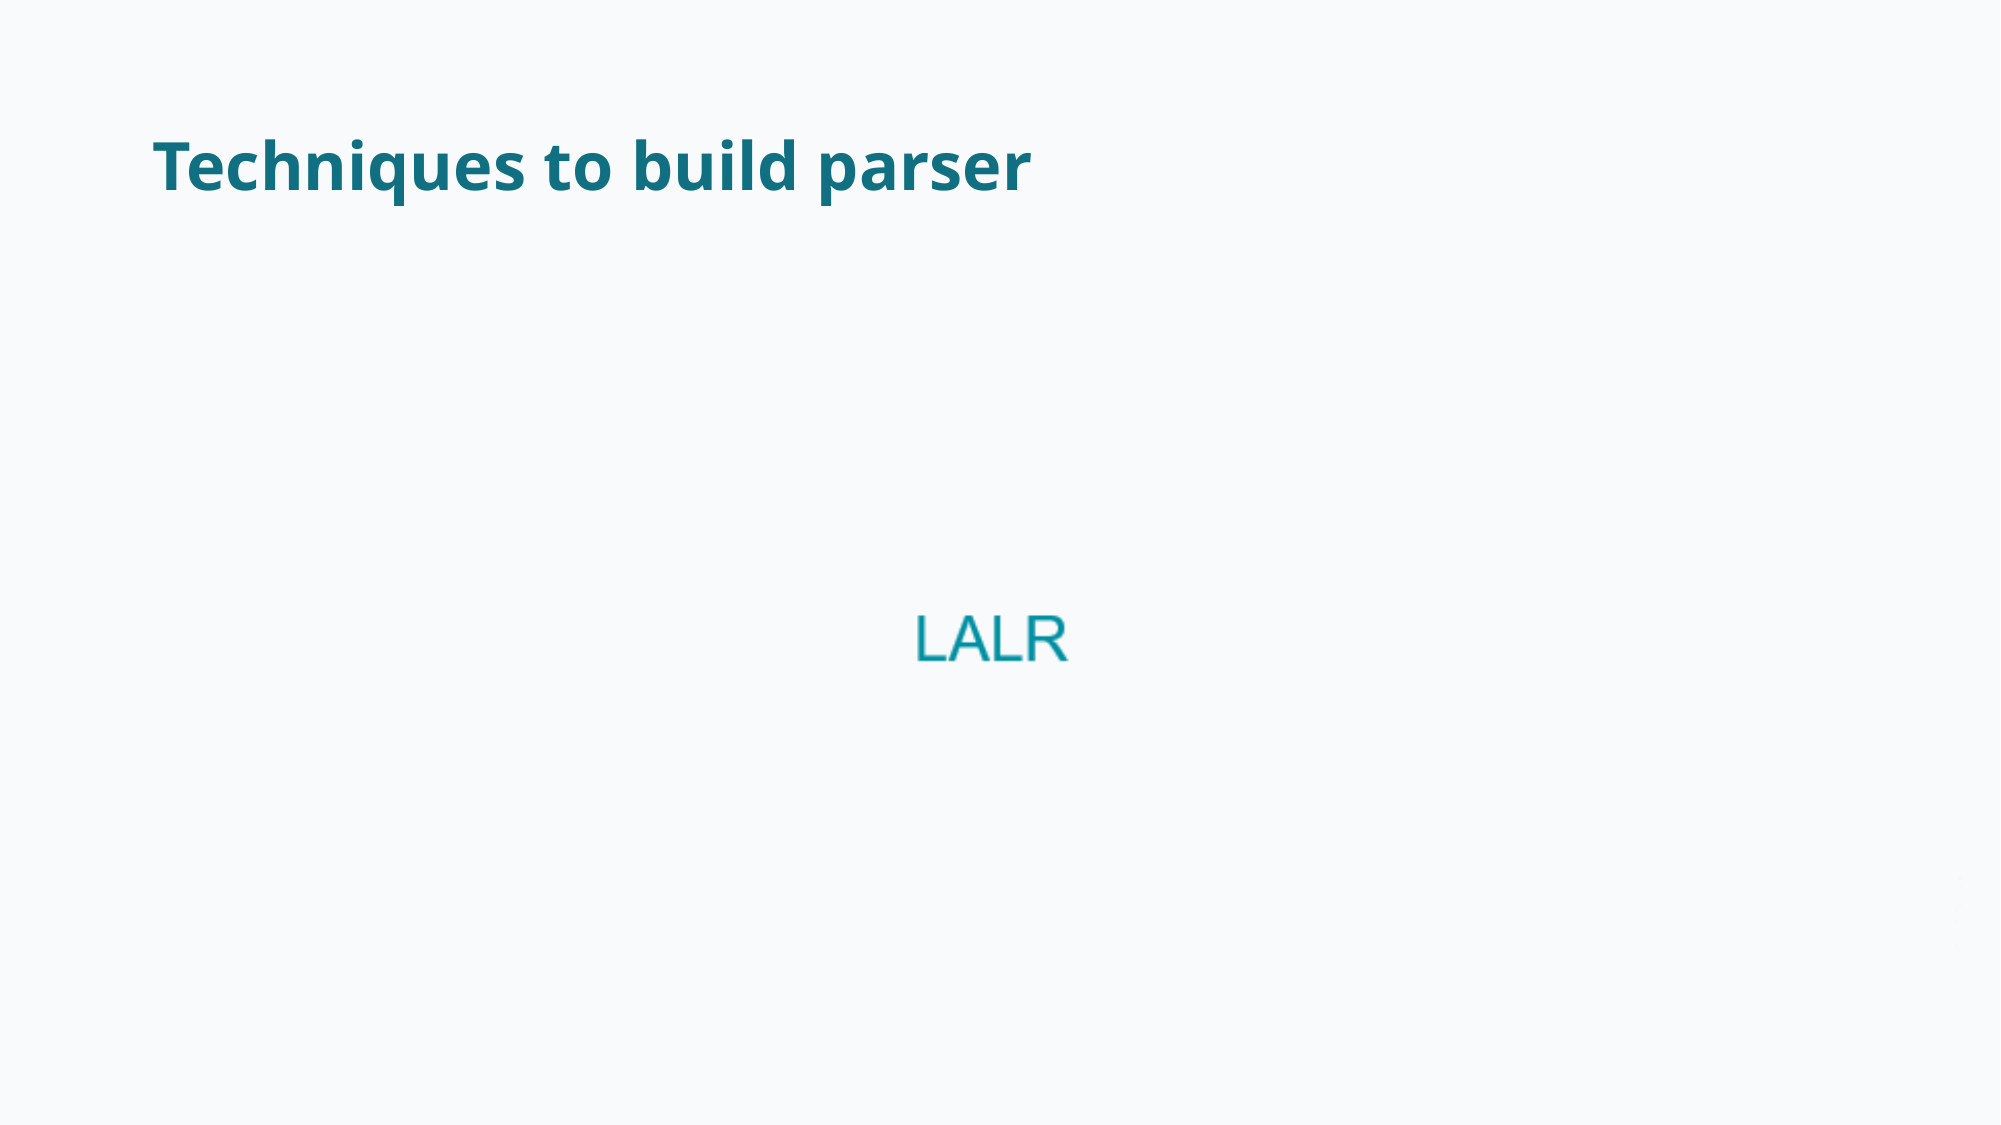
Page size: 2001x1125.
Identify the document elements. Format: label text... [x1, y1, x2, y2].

picture [31, 217, 2000, 1081]
title Techniques to build parser [137, 59, 1863, 217]
